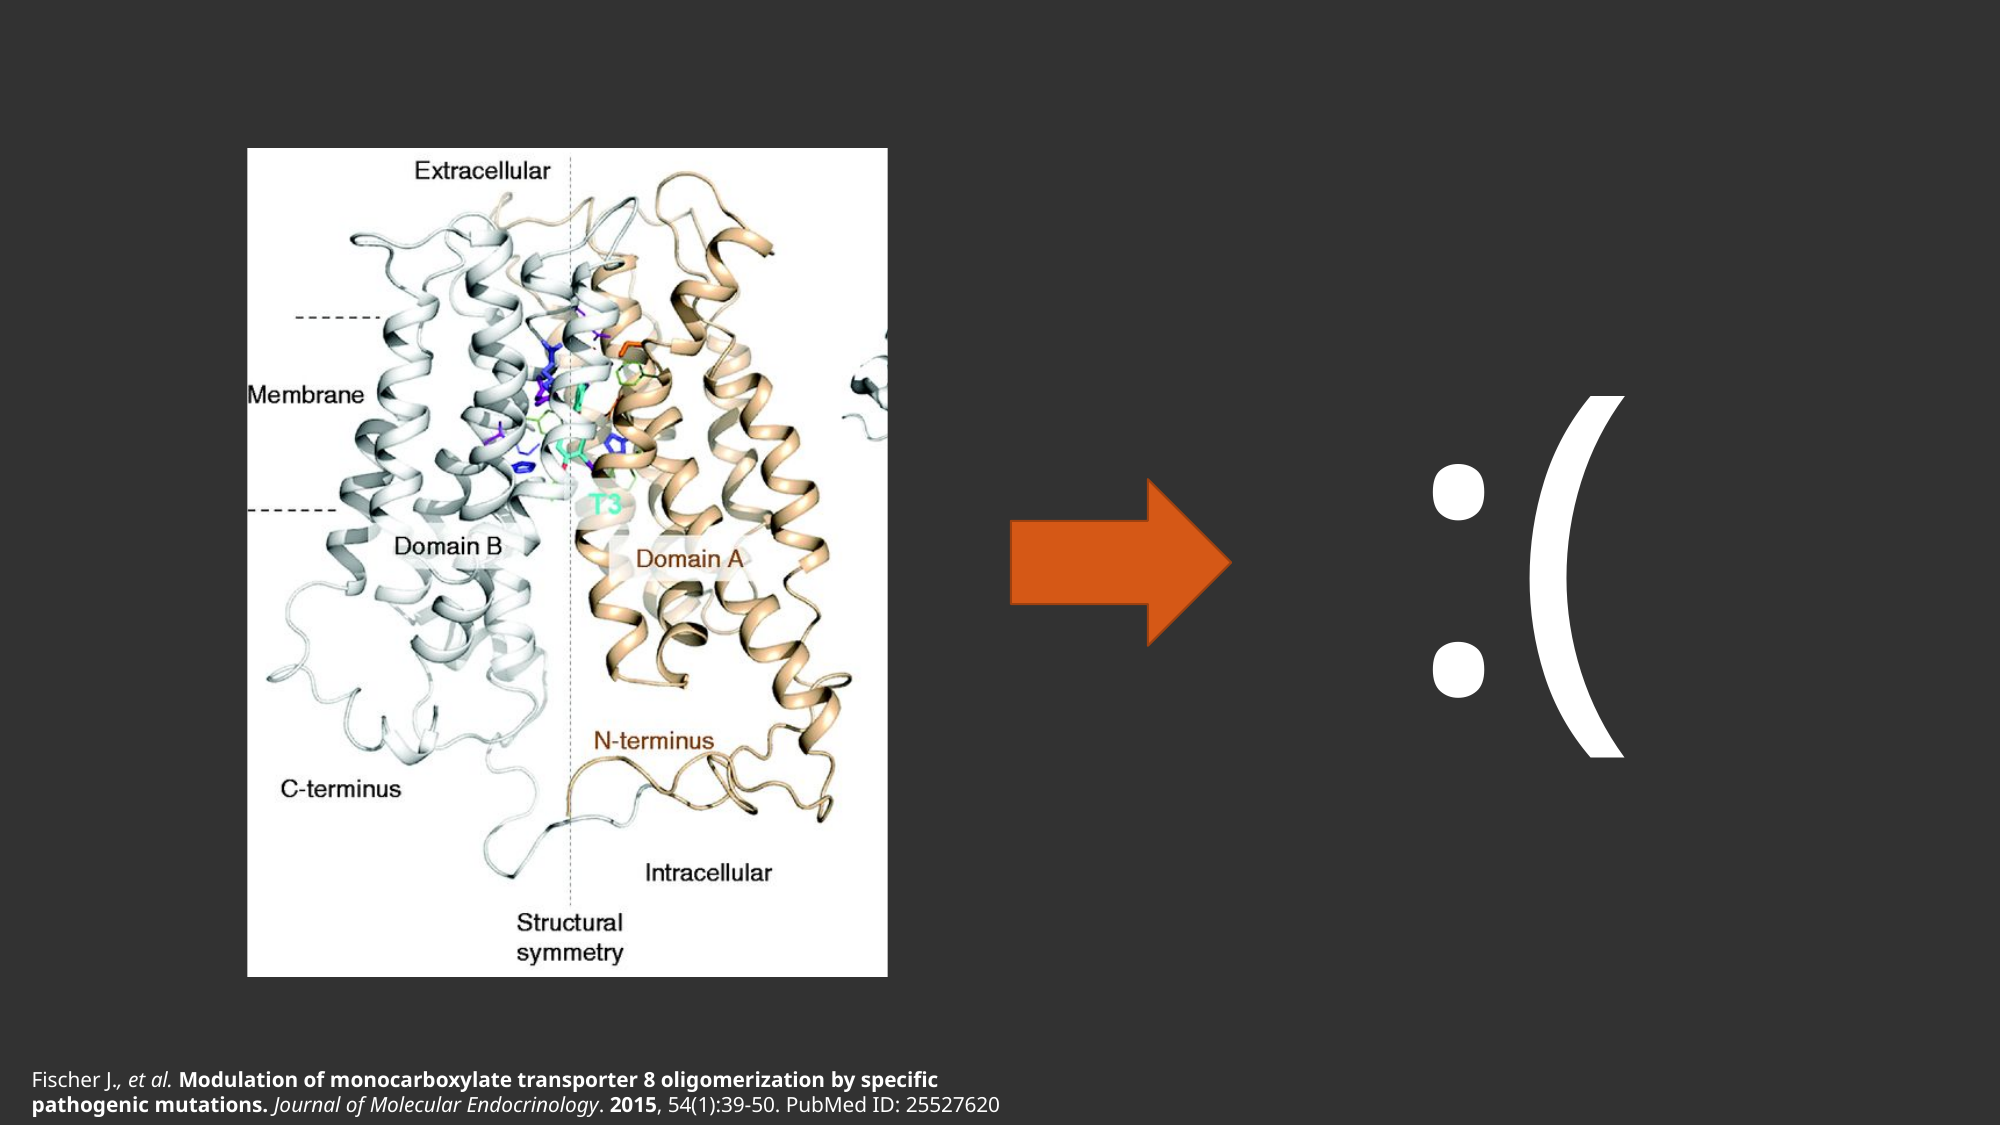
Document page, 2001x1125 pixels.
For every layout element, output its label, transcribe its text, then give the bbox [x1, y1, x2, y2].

text_box Fischer J., et al. Modulation of monocarboxylate transporter 8 oligomerization by specific pathogenic mutations. Journal of Molecular Endocrinology. 2015, 54(1):39-50. PubMed ID: 25527620 [16, 1058, 1017, 1124]
text_box :( [1388, 271, 1654, 784]
text_box [1009, 478, 1232, 647]
picture [247, 148, 888, 977]
